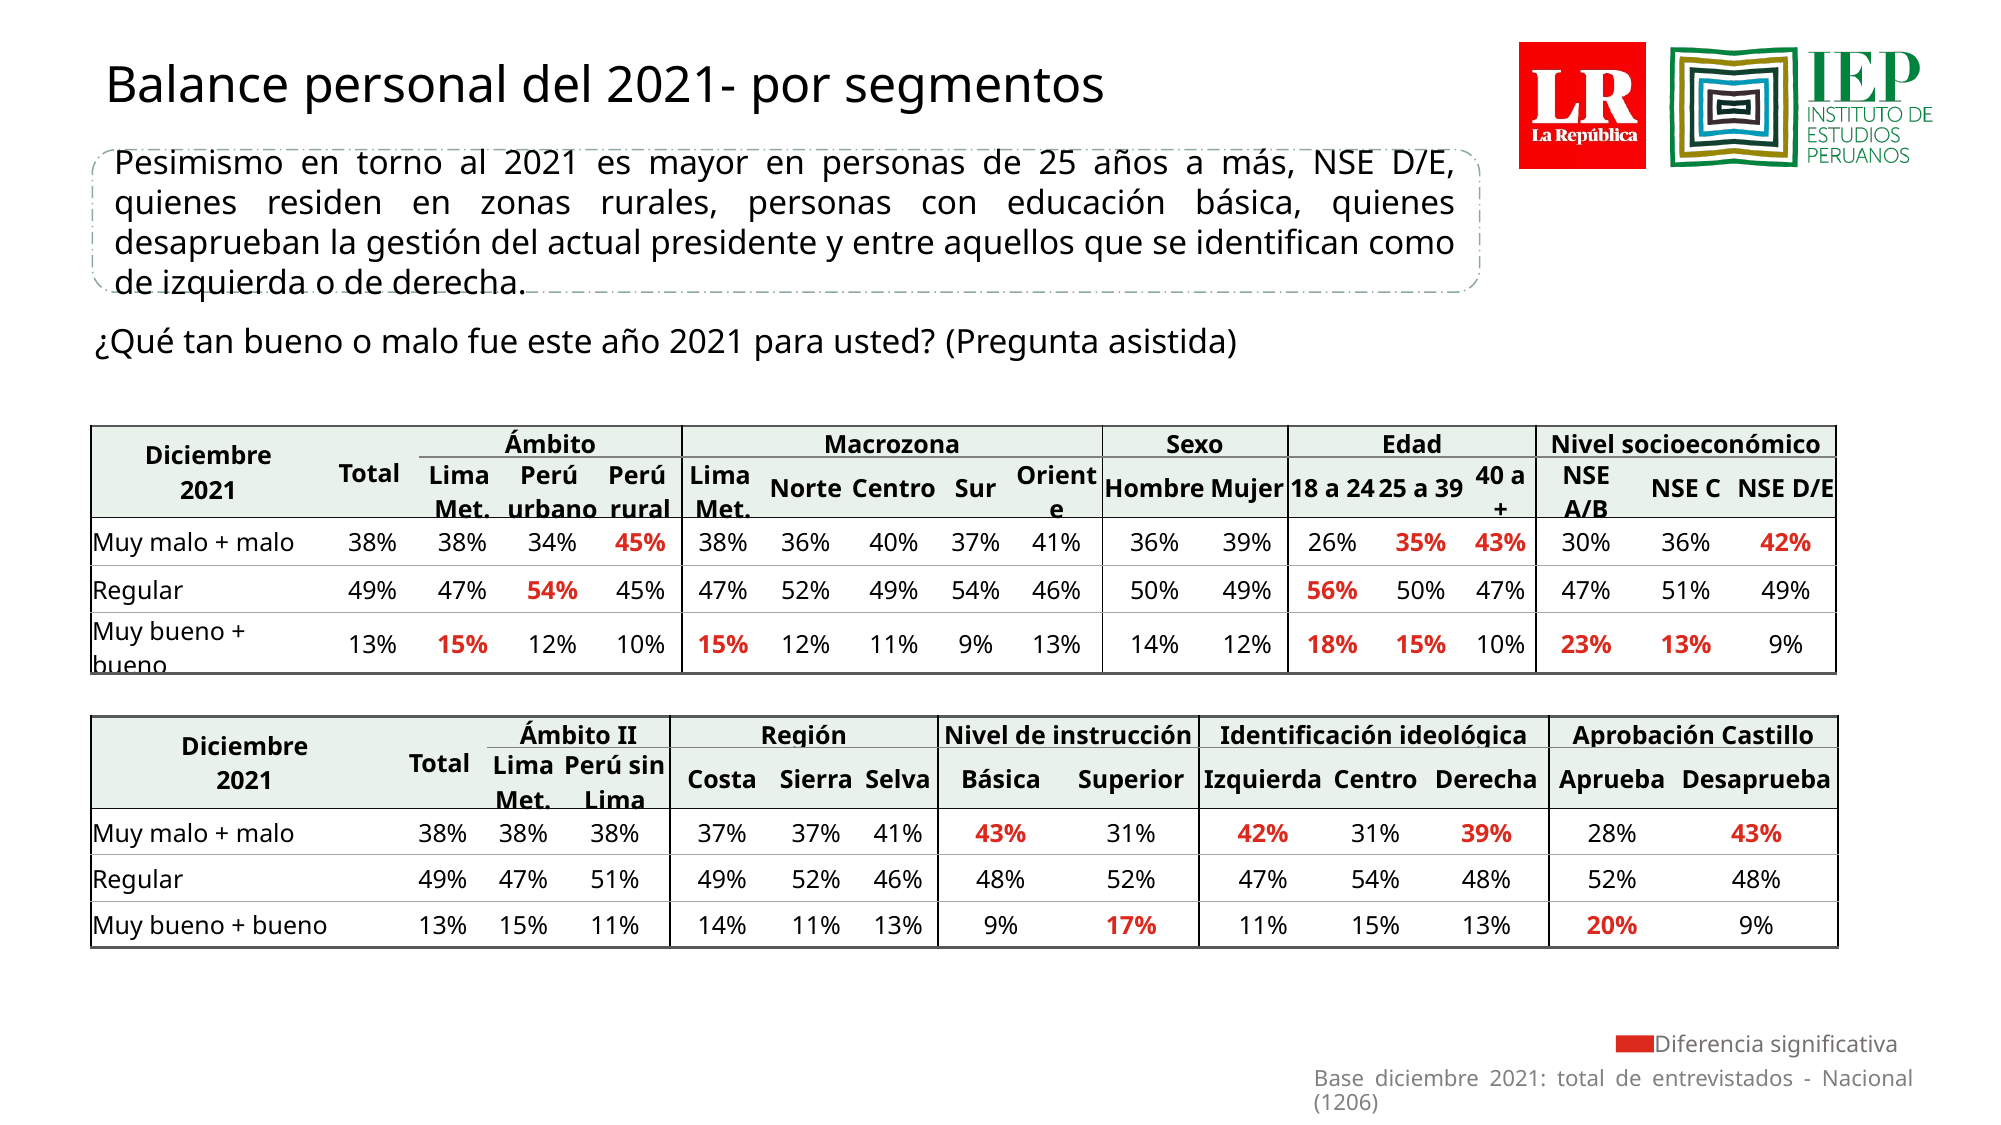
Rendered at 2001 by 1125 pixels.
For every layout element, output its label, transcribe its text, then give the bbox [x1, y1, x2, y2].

table_cell 45% [599, 518, 681, 565]
table_cell Norte [765, 458, 847, 517]
table_header Macrozona [683, 427, 1102, 456]
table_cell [683, 566, 1102, 612]
table_cell Lima Met. [419, 458, 506, 517]
table_header Nivel socioeconómico [1537, 427, 1835, 456]
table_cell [1289, 518, 1535, 565]
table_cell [1103, 518, 1287, 565]
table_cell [1550, 855, 1837, 901]
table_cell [1289, 613, 1535, 672]
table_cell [92, 855, 669, 901]
text_box ¿Qué tan bueno o malo fue este año 2021 para usted? (Pregunta asistida) [80, 313, 1900, 368]
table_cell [939, 855, 1198, 901]
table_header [671, 718, 937, 747]
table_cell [1537, 566, 1835, 612]
table_header Diciembre 2021 [92, 427, 326, 517]
table_cell 25 a 39 [1377, 458, 1465, 517]
table_cell 18 a 24 [1289, 458, 1377, 517]
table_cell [1103, 566, 1287, 612]
table_cell Muy malo + malo [92, 518, 326, 565]
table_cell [939, 748, 1198, 808]
table_cell NSE D/E [1736, 458, 1835, 517]
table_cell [487, 748, 669, 808]
table_cell Perú rural [599, 458, 681, 517]
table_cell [1200, 855, 1548, 901]
table_cell Mujer [1207, 458, 1287, 517]
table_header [939, 718, 1198, 747]
picture [1519, 38, 1946, 175]
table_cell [1550, 748, 1837, 808]
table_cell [1200, 902, 1548, 946]
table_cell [671, 748, 937, 808]
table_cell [1103, 613, 1287, 672]
table_cell Sur [941, 458, 1011, 517]
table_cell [671, 902, 937, 946]
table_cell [1550, 902, 1837, 946]
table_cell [941, 518, 1102, 565]
table_cell 38% [326, 518, 419, 565]
table_header Total [326, 427, 419, 517]
table_header Sexo [1103, 427, 1287, 456]
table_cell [92, 566, 681, 612]
table_cell 38% [683, 518, 765, 565]
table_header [92, 718, 669, 808]
text_box Diferencia significativa [1633, 1022, 1914, 1065]
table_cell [671, 809, 937, 854]
table_cell 40 a + [1465, 458, 1535, 517]
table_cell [683, 613, 1102, 672]
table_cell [92, 613, 681, 672]
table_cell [92, 809, 669, 854]
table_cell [1537, 613, 1835, 672]
table_cell 36% [765, 518, 847, 565]
table_cell 40% [847, 518, 941, 565]
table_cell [1200, 809, 1548, 854]
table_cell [939, 809, 1198, 854]
table_cell NSE A/B [1537, 458, 1636, 517]
table_header Ámbito [419, 427, 681, 456]
text_box [1614, 1033, 1633, 1054]
table_cell NSE C [1636, 458, 1736, 517]
table_cell 34% [506, 518, 599, 565]
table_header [1550, 718, 1837, 747]
table_cell Lima Met. [683, 458, 765, 517]
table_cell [939, 902, 1198, 946]
table_cell Centro [847, 458, 941, 517]
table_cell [1289, 566, 1535, 612]
table_cell Oriente [1011, 458, 1102, 517]
table_cell Perú urbano [506, 458, 599, 517]
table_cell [1550, 809, 1837, 854]
text_box Balance personal del 2021- por segmentos [90, 44, 1508, 313]
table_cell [92, 902, 669, 946]
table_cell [671, 855, 937, 901]
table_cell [1200, 748, 1548, 808]
table_cell 38% [419, 518, 506, 565]
table_header Edad [1289, 427, 1535, 456]
table_cell Hombre [1103, 458, 1207, 517]
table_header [1200, 718, 1548, 747]
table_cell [1537, 518, 1835, 565]
